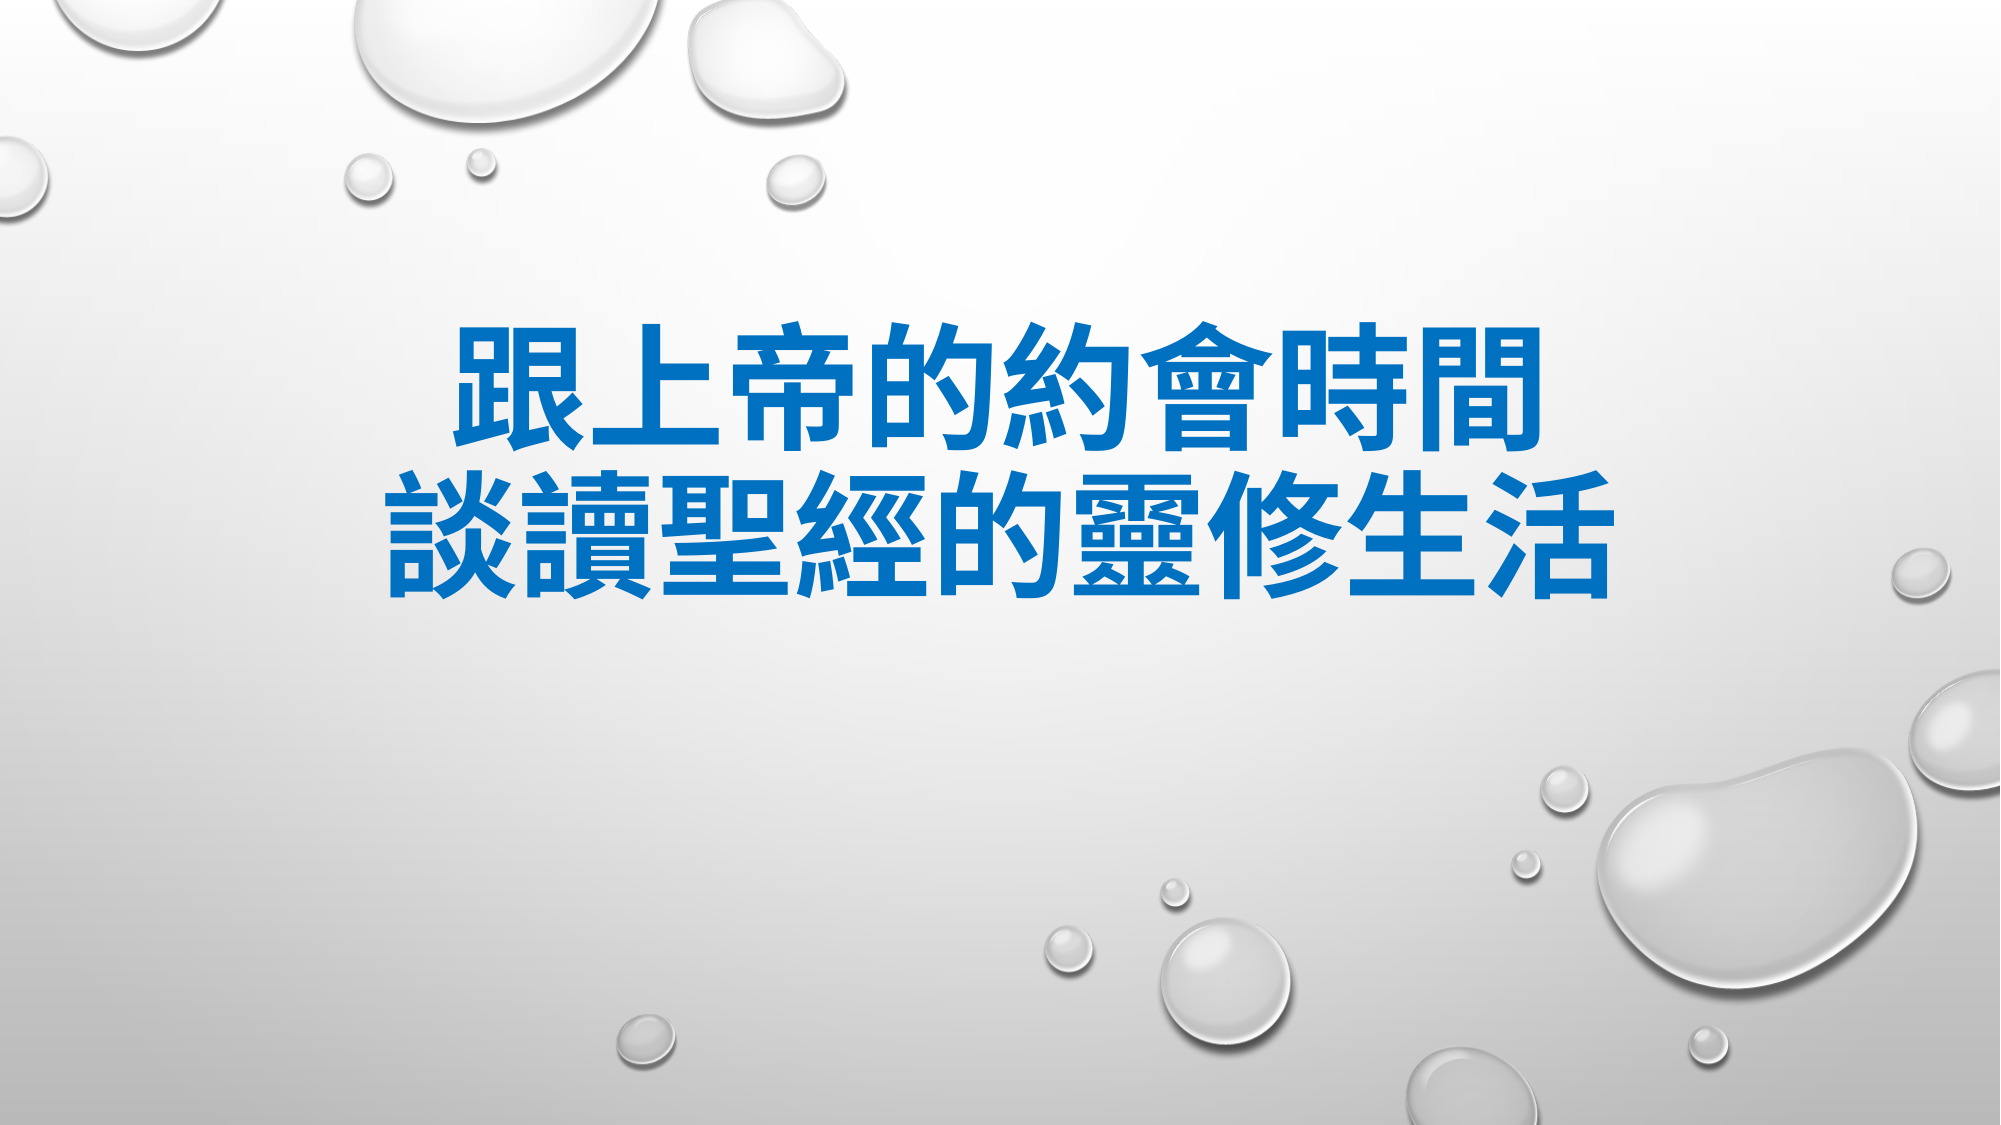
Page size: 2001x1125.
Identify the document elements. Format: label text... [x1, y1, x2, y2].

title 跟上帝的約會時間 談讀聖經的靈修生活 [287, 213, 1713, 625]
picture [0, 0, 2000, 1125]
